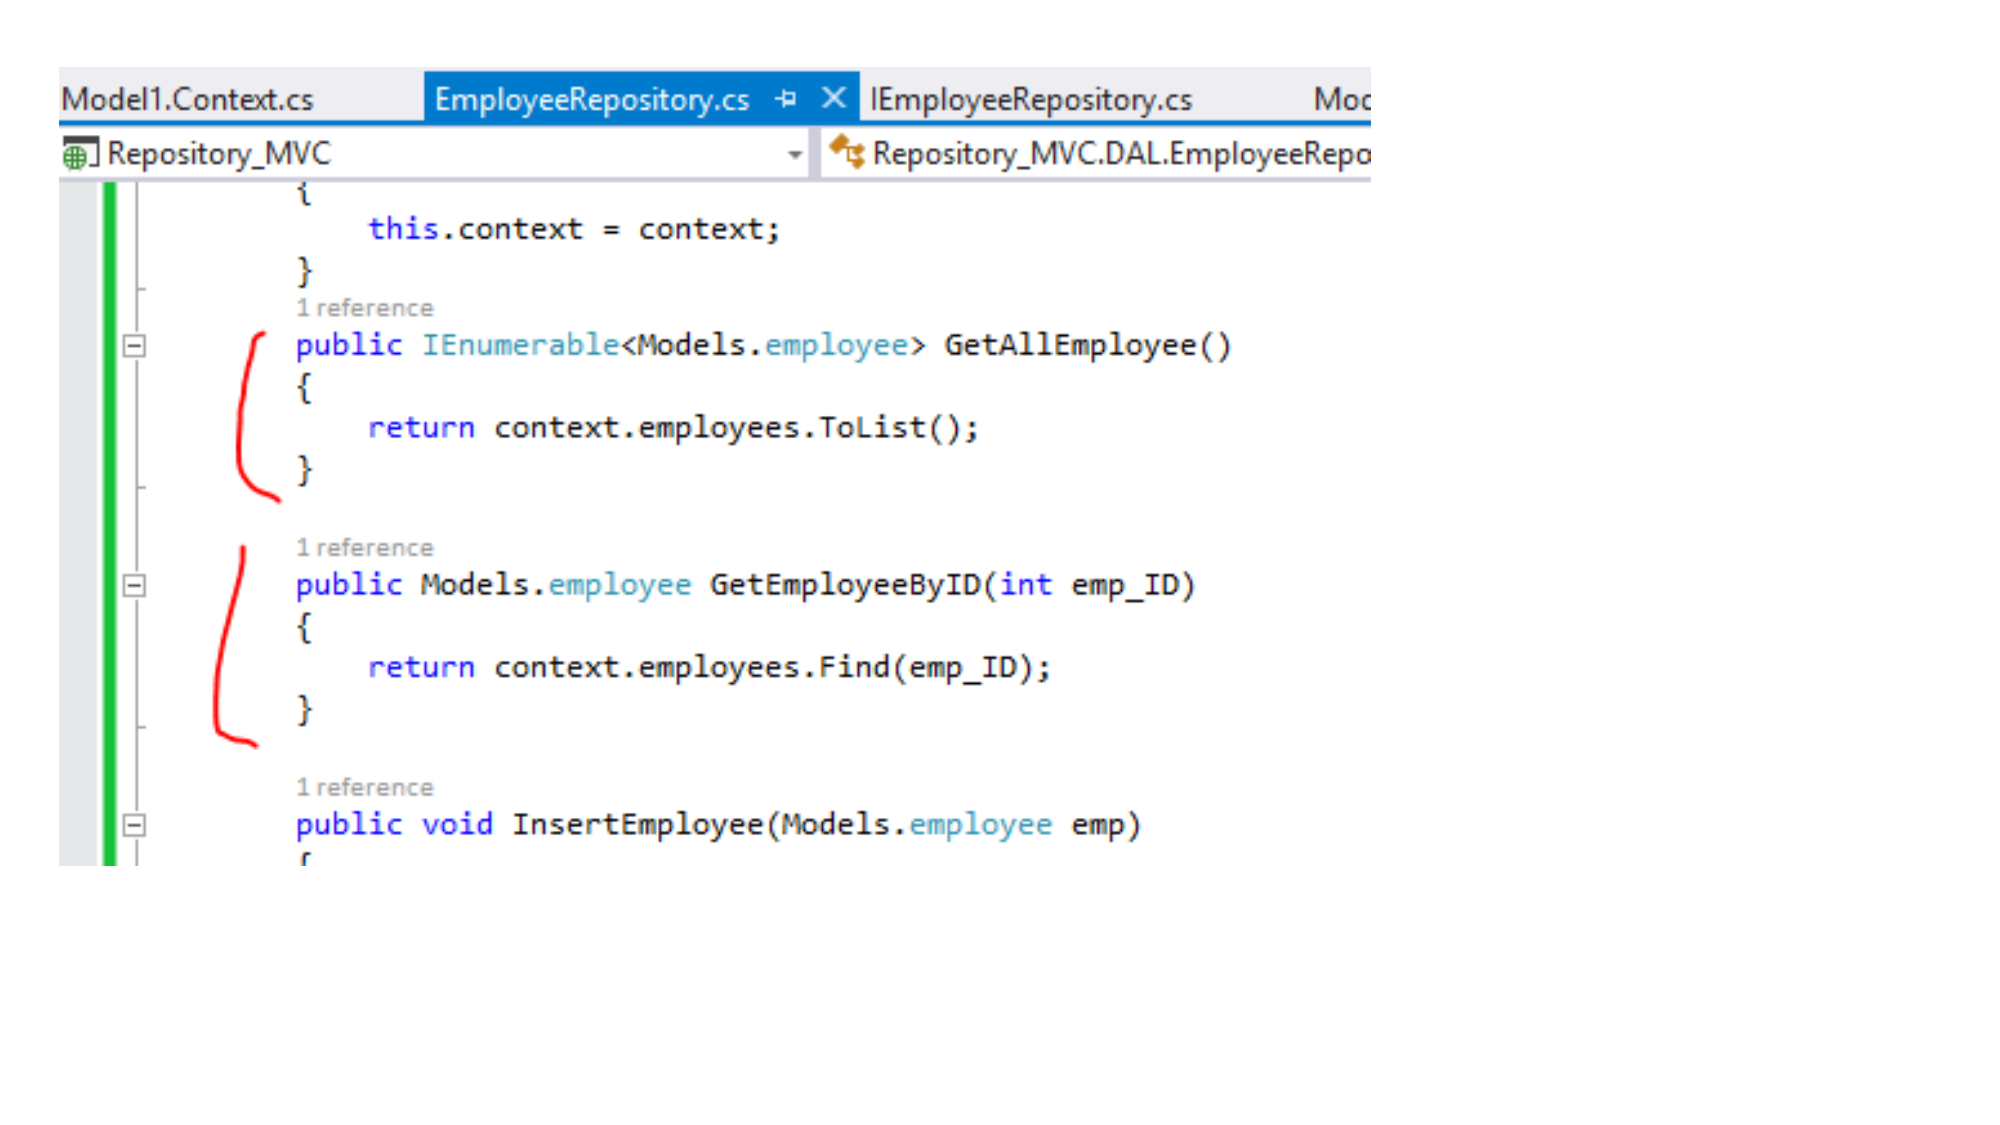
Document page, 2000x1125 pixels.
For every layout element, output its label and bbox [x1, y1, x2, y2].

picture [59, 67, 1371, 866]
